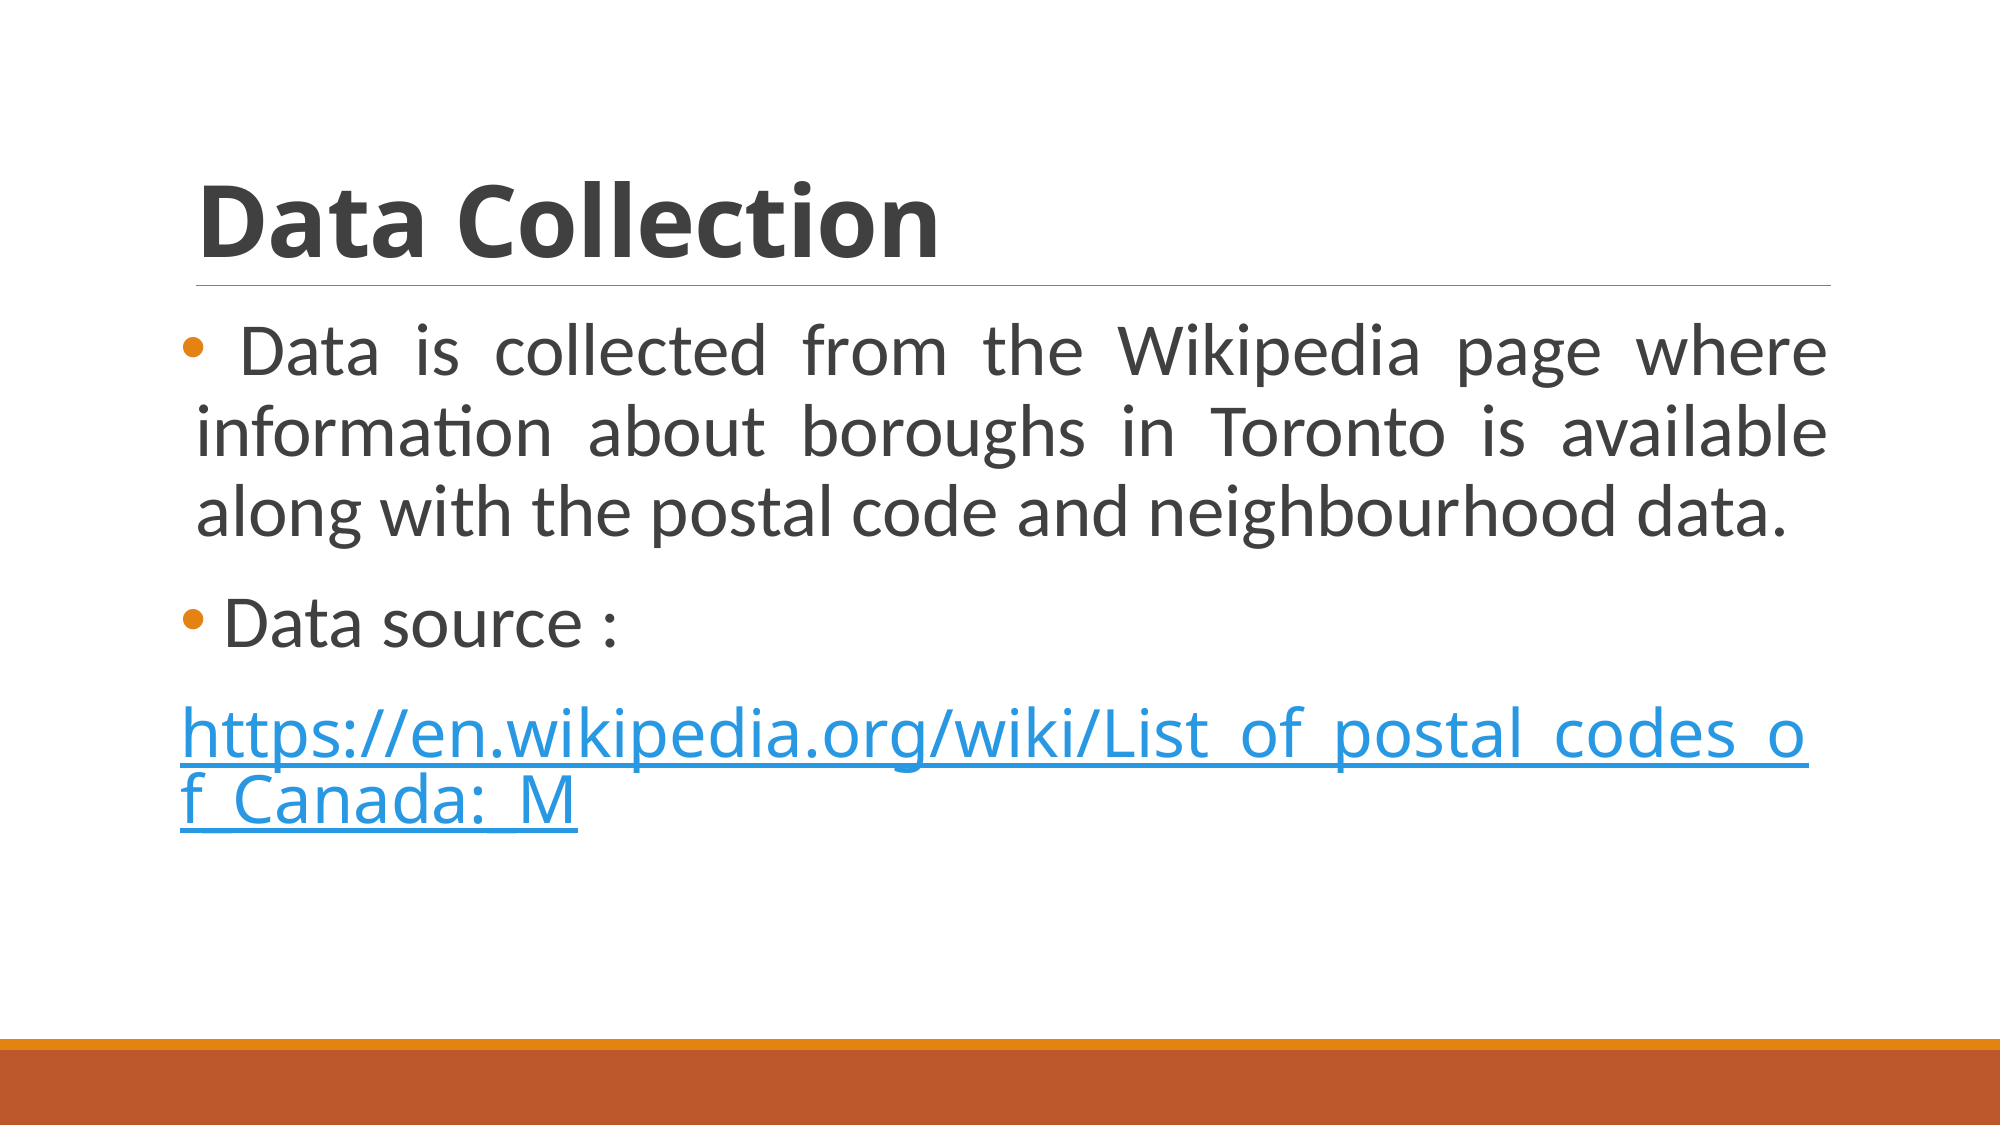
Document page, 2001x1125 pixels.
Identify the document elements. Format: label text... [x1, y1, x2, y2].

list Data is collected from the Wikipedia page where information about boroughs in Toronto is available along with the postal code and neighbourhood data. Data source : https://en.wikipedia.org/wiki/List_of_postal_codes_of_Canada:_M [180, 302, 1830, 963]
title Data Collection [180, 47, 1830, 285]
